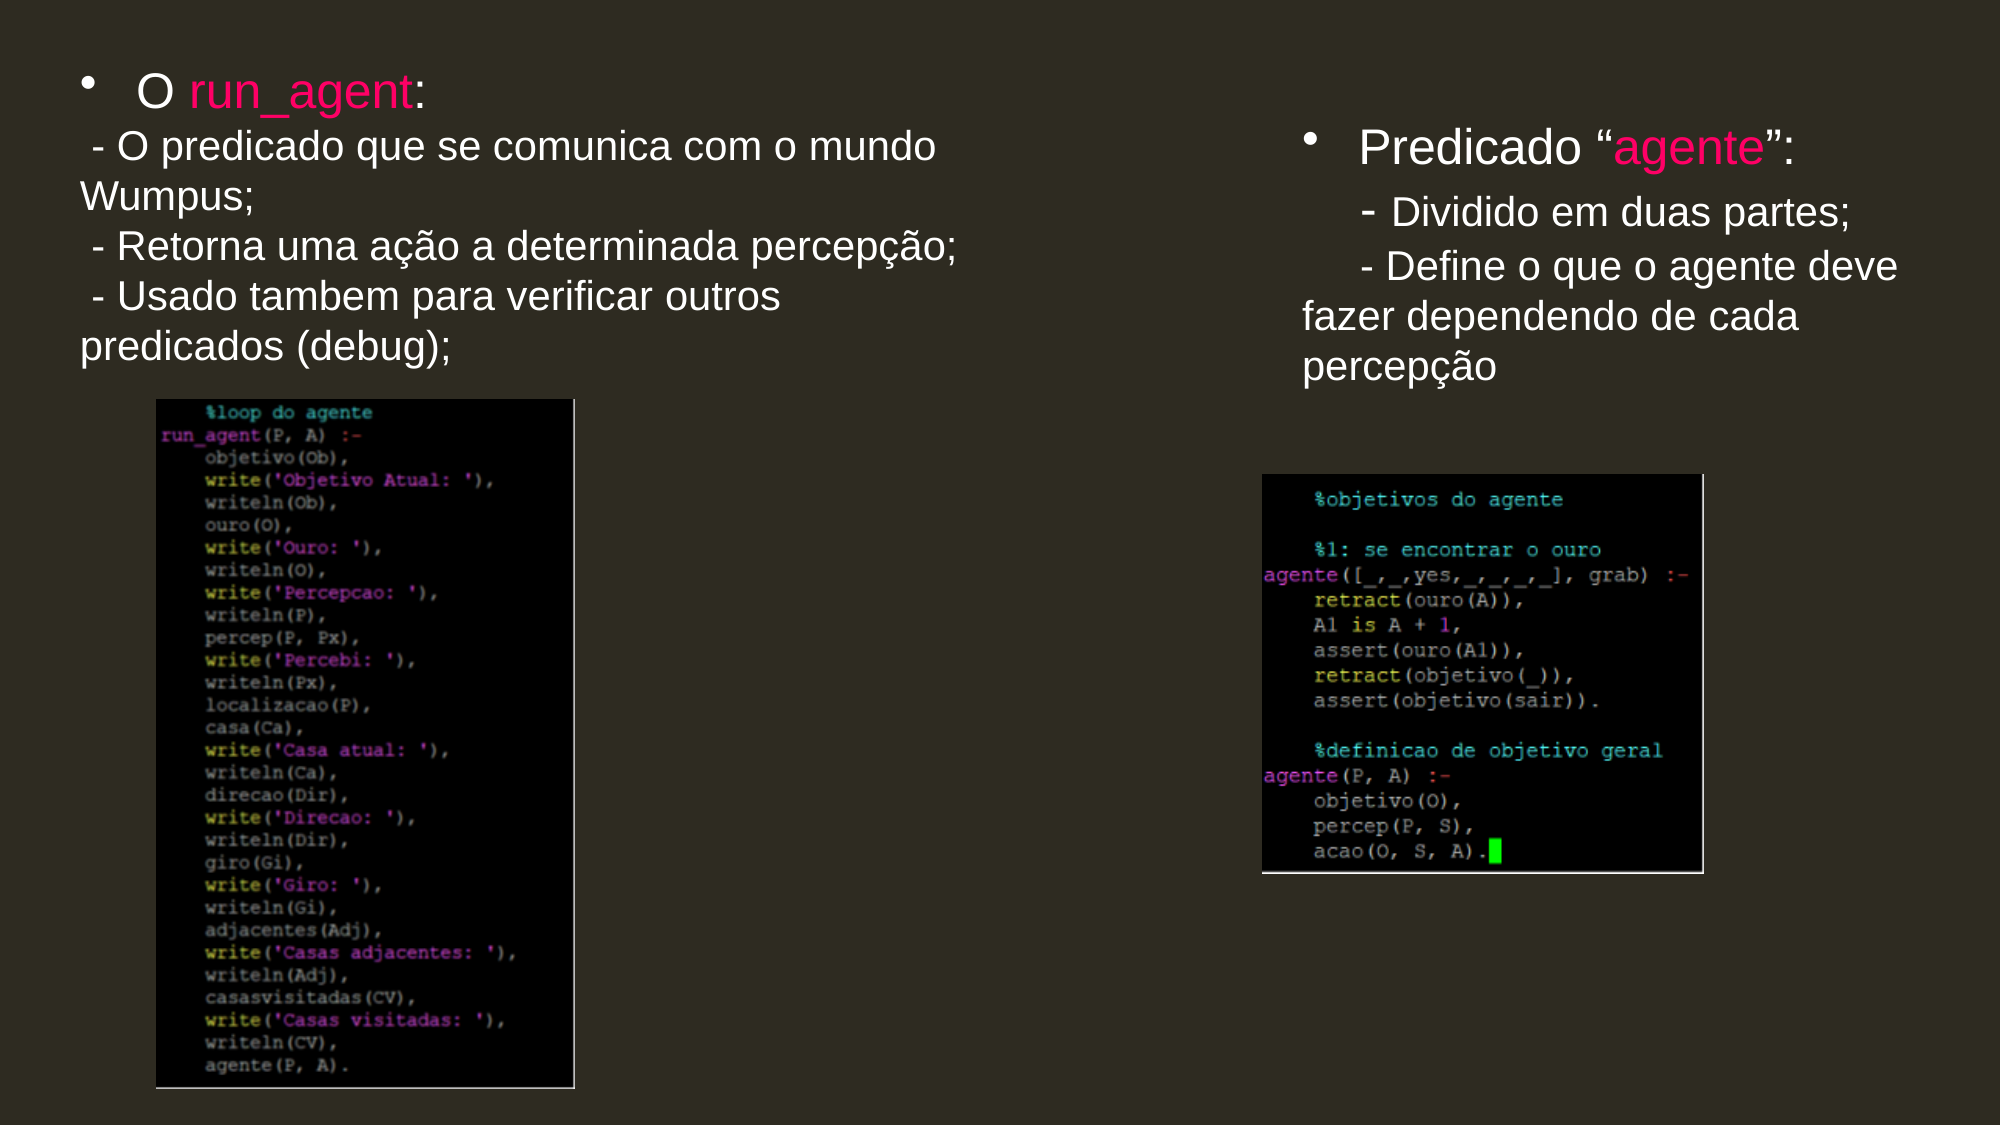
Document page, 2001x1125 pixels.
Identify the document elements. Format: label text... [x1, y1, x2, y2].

text_box Predicado “agente”: - Dividido em duas partes; - Define o que o agente deve fazer dependendo de cada percepção [1299, 112, 1927, 441]
picture [155, 399, 576, 1089]
picture [1262, 474, 1704, 874]
text_box O run_agent: - O predicado que se comunica com o mundo Wumpus; - Retorna uma ação a determinada percepção; - Usado tambem para verificar outros predicados (debug); [77, 56, 1085, 370]
